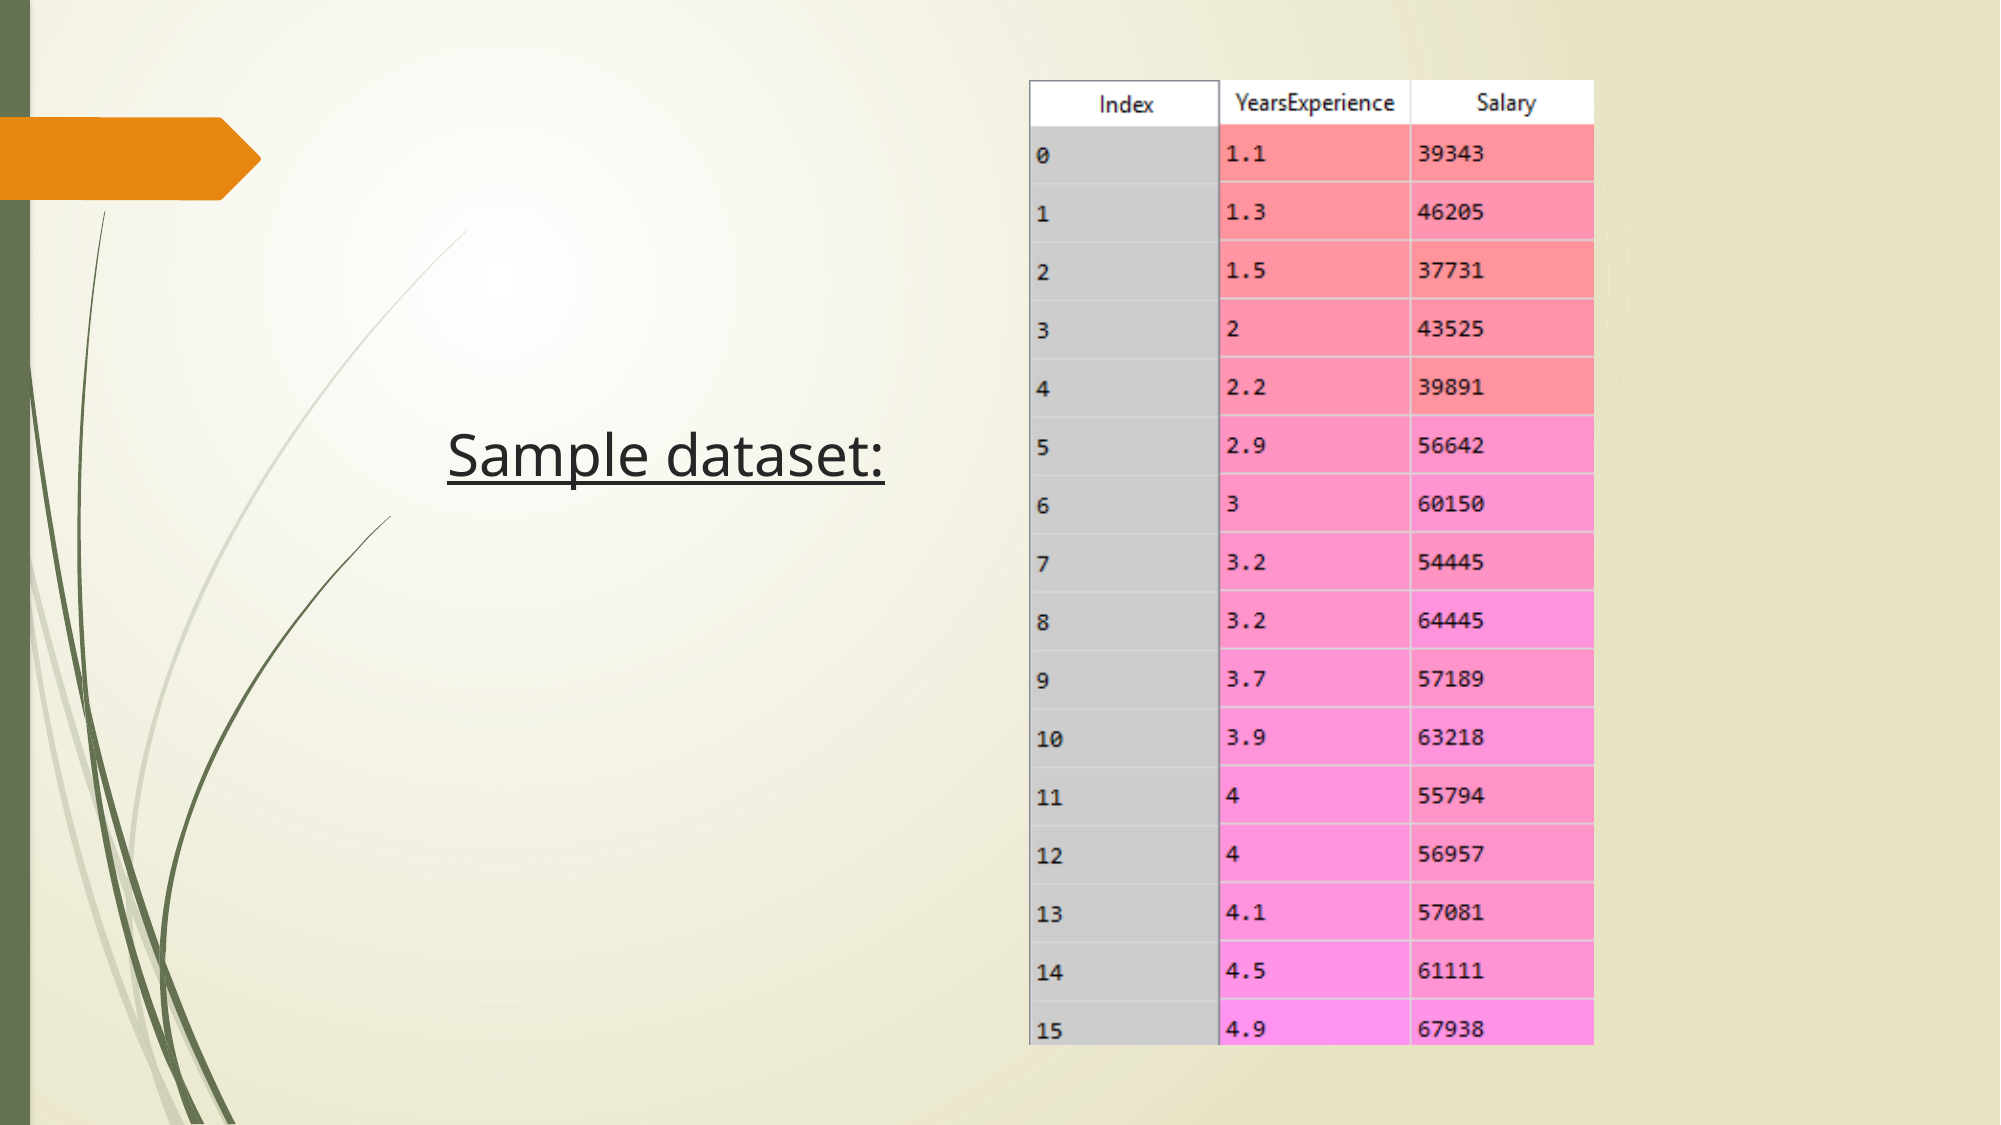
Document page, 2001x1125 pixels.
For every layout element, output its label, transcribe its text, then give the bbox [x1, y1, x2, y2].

title Sample dataset: [432, 410, 917, 501]
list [1029, 79, 1594, 1045]
